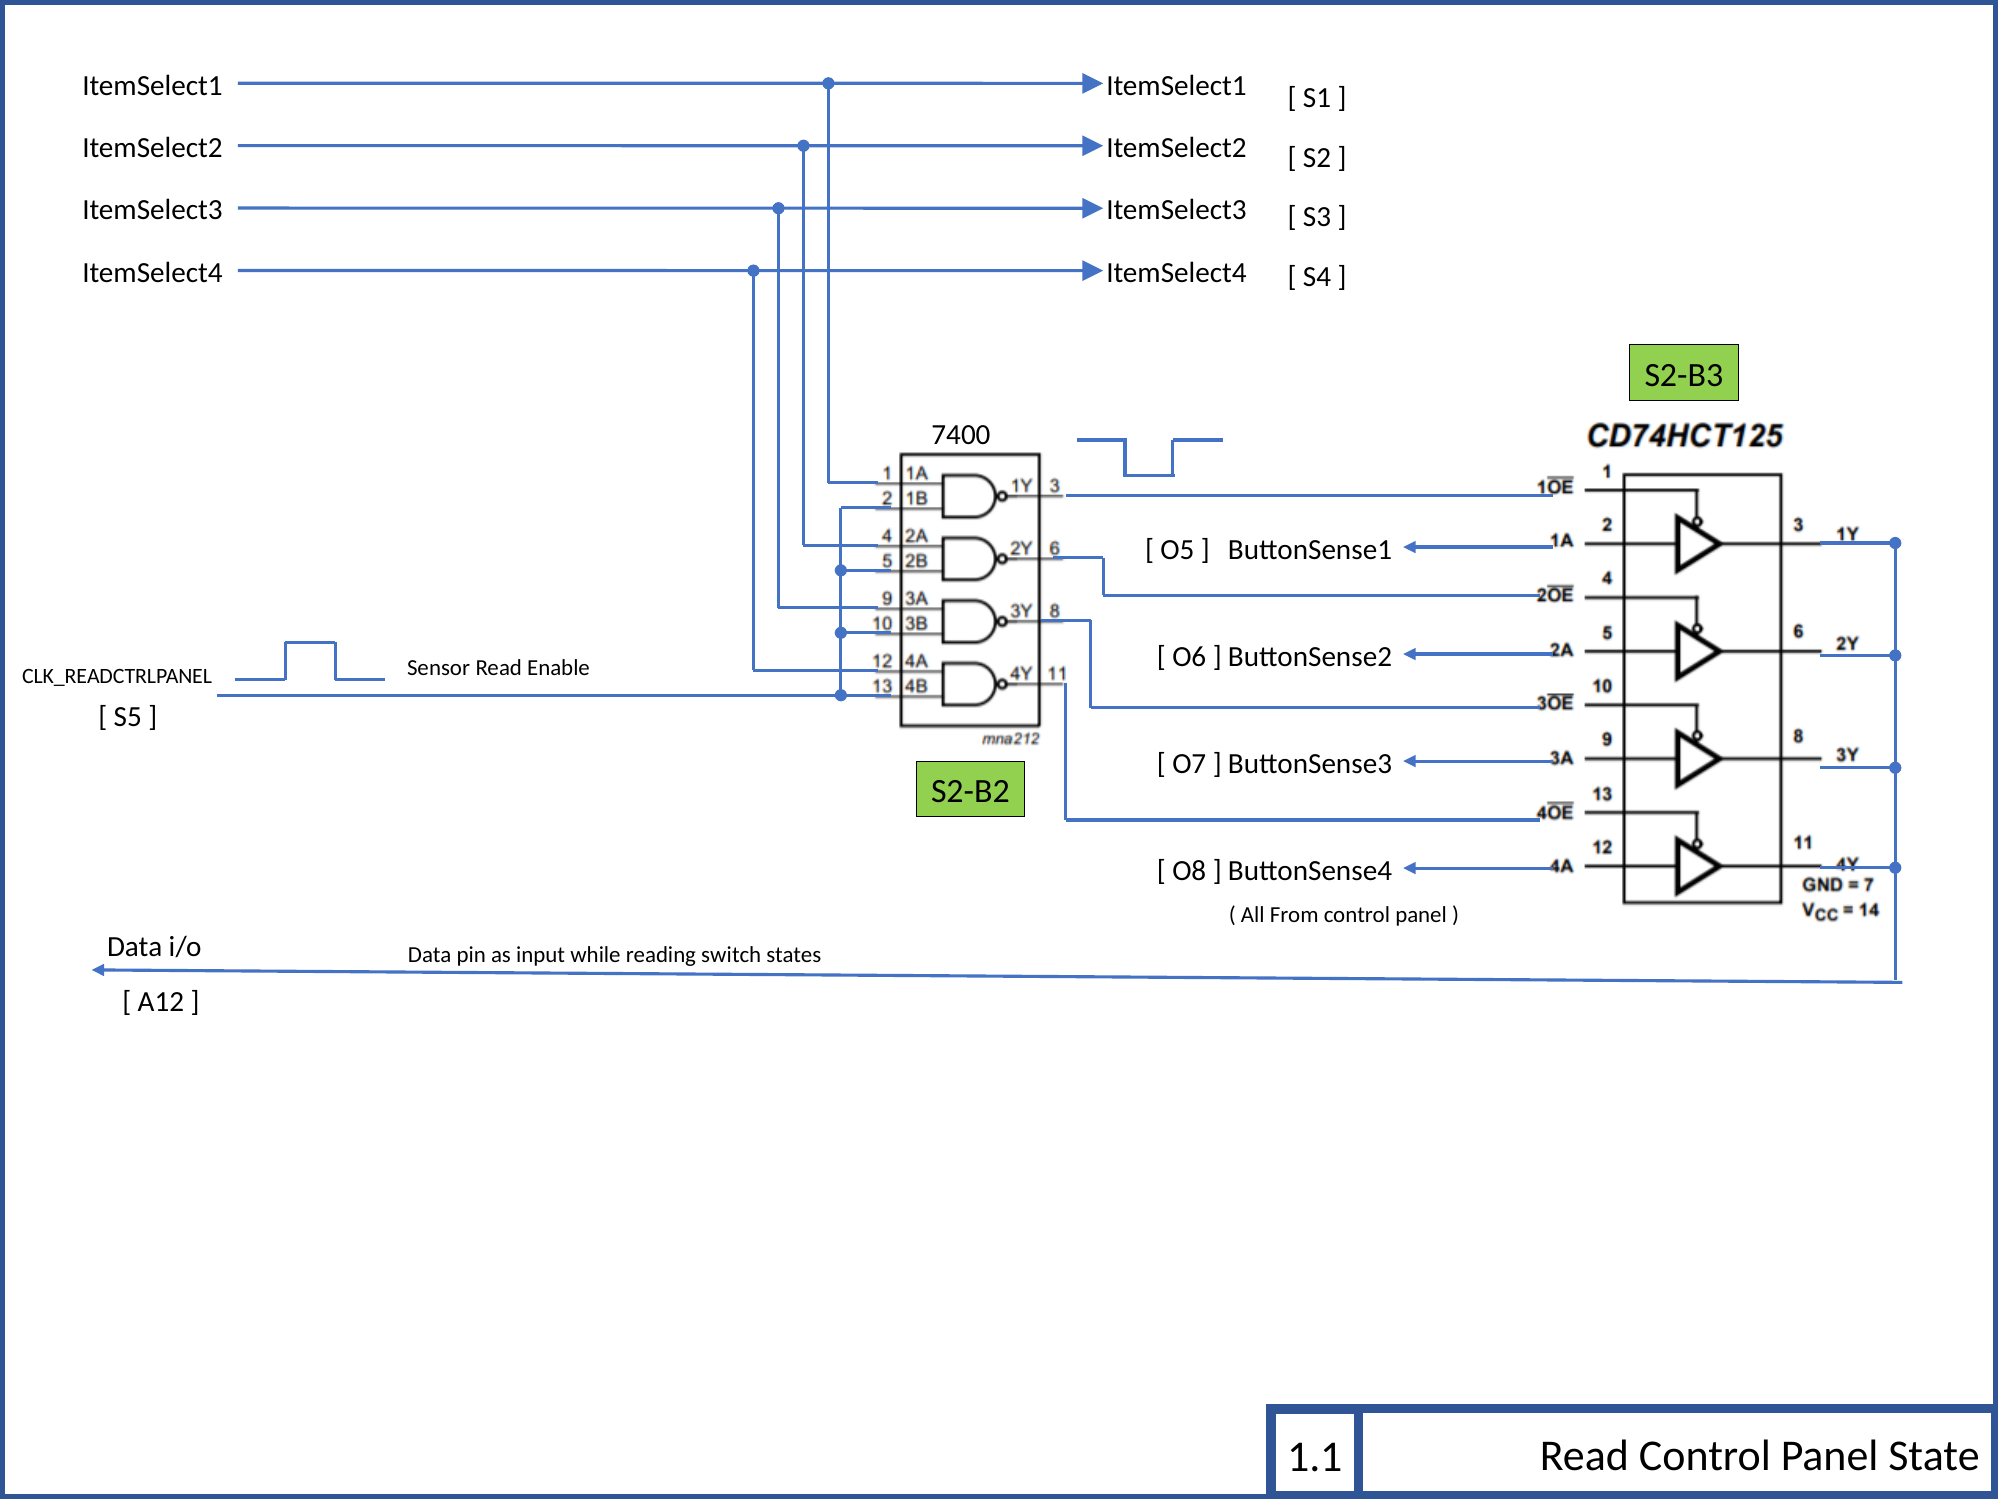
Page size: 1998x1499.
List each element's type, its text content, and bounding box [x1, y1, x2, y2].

text_box [0, 0, 1998, 1499]
text_box ButtonSense3 [1237, 737, 1407, 787]
text_box [ S5 ] [83, 689, 173, 740]
text_box [ A12 ] [107, 983, 215, 1025]
text_box [ O5 ] [1130, 523, 1225, 573]
text_box [ S2 ] [1272, 130, 1362, 181]
text_box ( All From control panel ) [1214, 891, 1475, 935]
text_box S2-B3 [1629, 344, 1739, 401]
text_box ButtonSense2 [1237, 630, 1407, 680]
text_box [ O8 ] [1142, 844, 1237, 894]
picture [1527, 418, 1889, 941]
text_box [ S1 ] [1272, 71, 1362, 121]
text_box [ S3 ] [1272, 190, 1362, 240]
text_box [91, 969, 1903, 983]
text_box S2-B2 [916, 761, 1025, 817]
text_box 1.1 [1270, 1409, 1359, 1498]
text_box Read Control Panel State [1270, 1408, 1996, 1497]
text_box [ O7 ] [1142, 737, 1237, 787]
text_box [ O6 ] [1142, 630, 1237, 680]
picture [865, 445, 1066, 750]
text_box ButtonSense4 [1237, 844, 1407, 891]
text_box ButtonSense1 [1225, 523, 1407, 573]
text_box [ S4 ] [1272, 249, 1362, 300]
